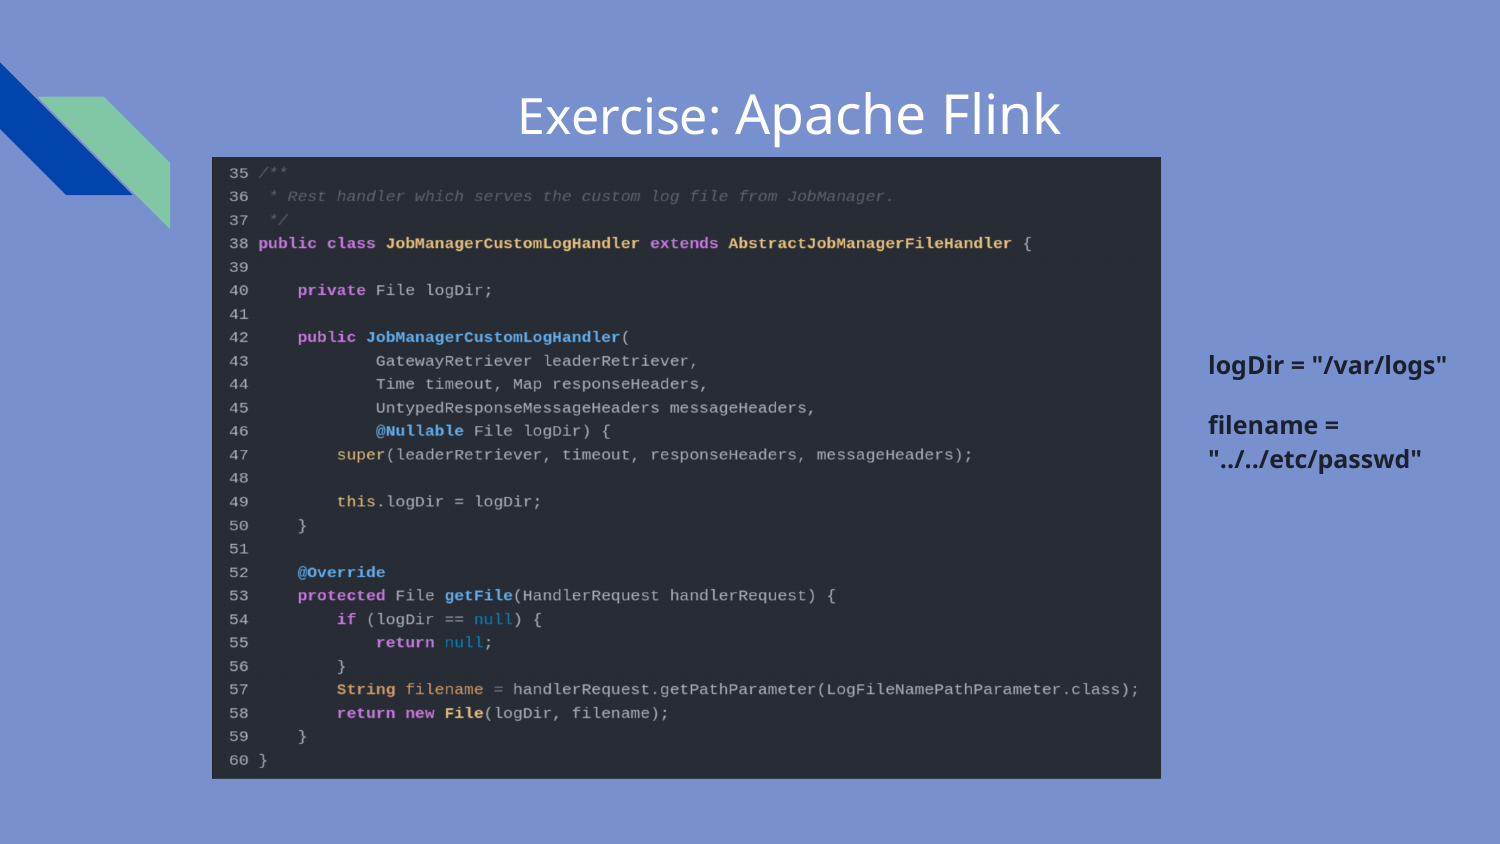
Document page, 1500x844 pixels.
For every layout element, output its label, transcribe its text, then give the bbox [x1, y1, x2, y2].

title Exercise: Apache Flink [212, 64, 1368, 215]
text_box logDir = "/var/logs" filename = "../../etc/passwd" [1193, 330, 1465, 620]
picture [212, 157, 1161, 779]
